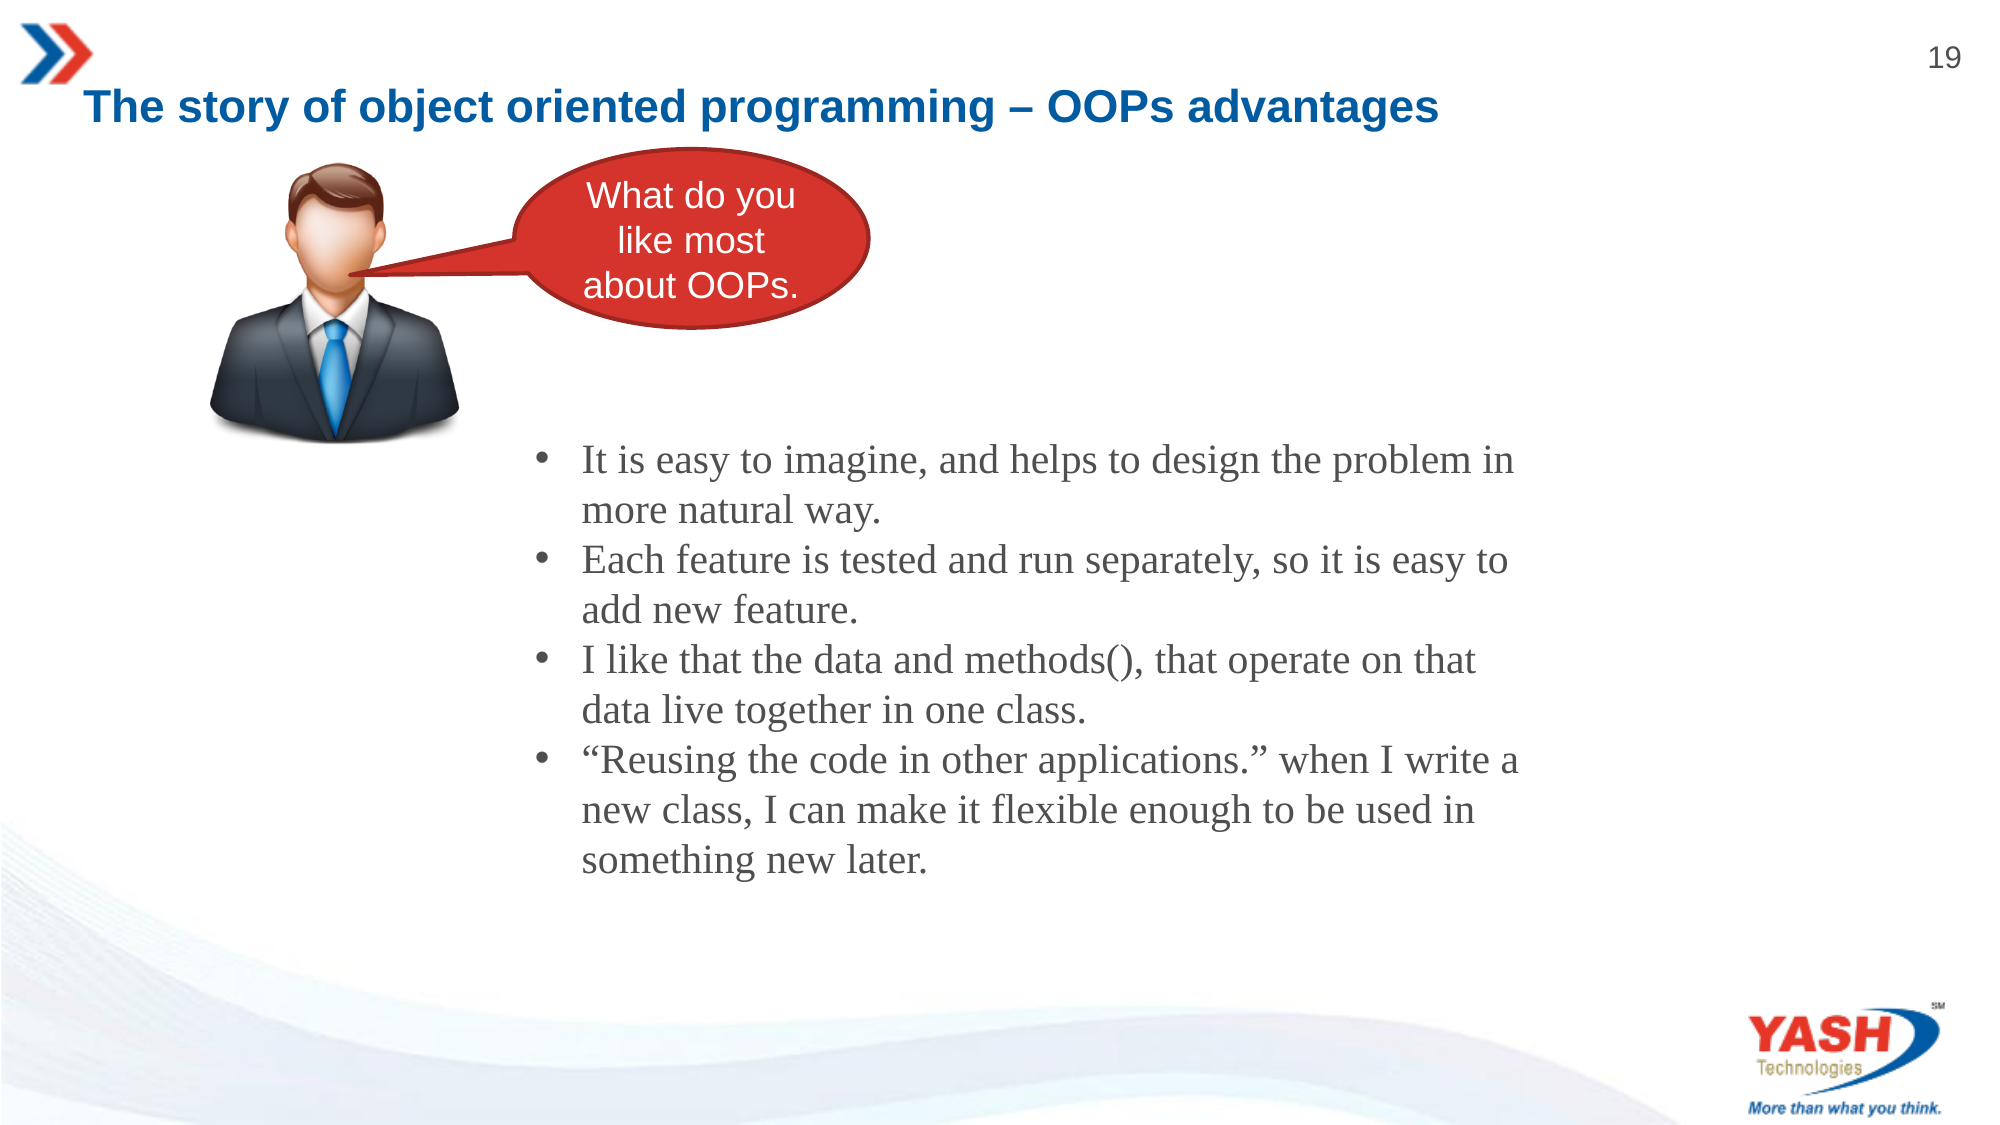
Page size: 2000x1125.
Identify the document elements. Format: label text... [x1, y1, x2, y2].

picture [17, 22, 94, 85]
text_box What do you like most about OOPs. [480, 146, 871, 330]
picture [1, 93, 2000, 1125]
text_box It is easy to imagine, and helps to design the problem in more natural way. Each feature is tested and run separately, so it is easy to add new feature. I like that the data and methods(), that operate on that data live together in one class. “Reusing the code in other applications.” when I write a new class, I can make it flexible enough to be used in something new later. [520, 424, 1546, 890]
title The story of object oriented programming – OOPs advantages [68, 52, 1702, 155]
